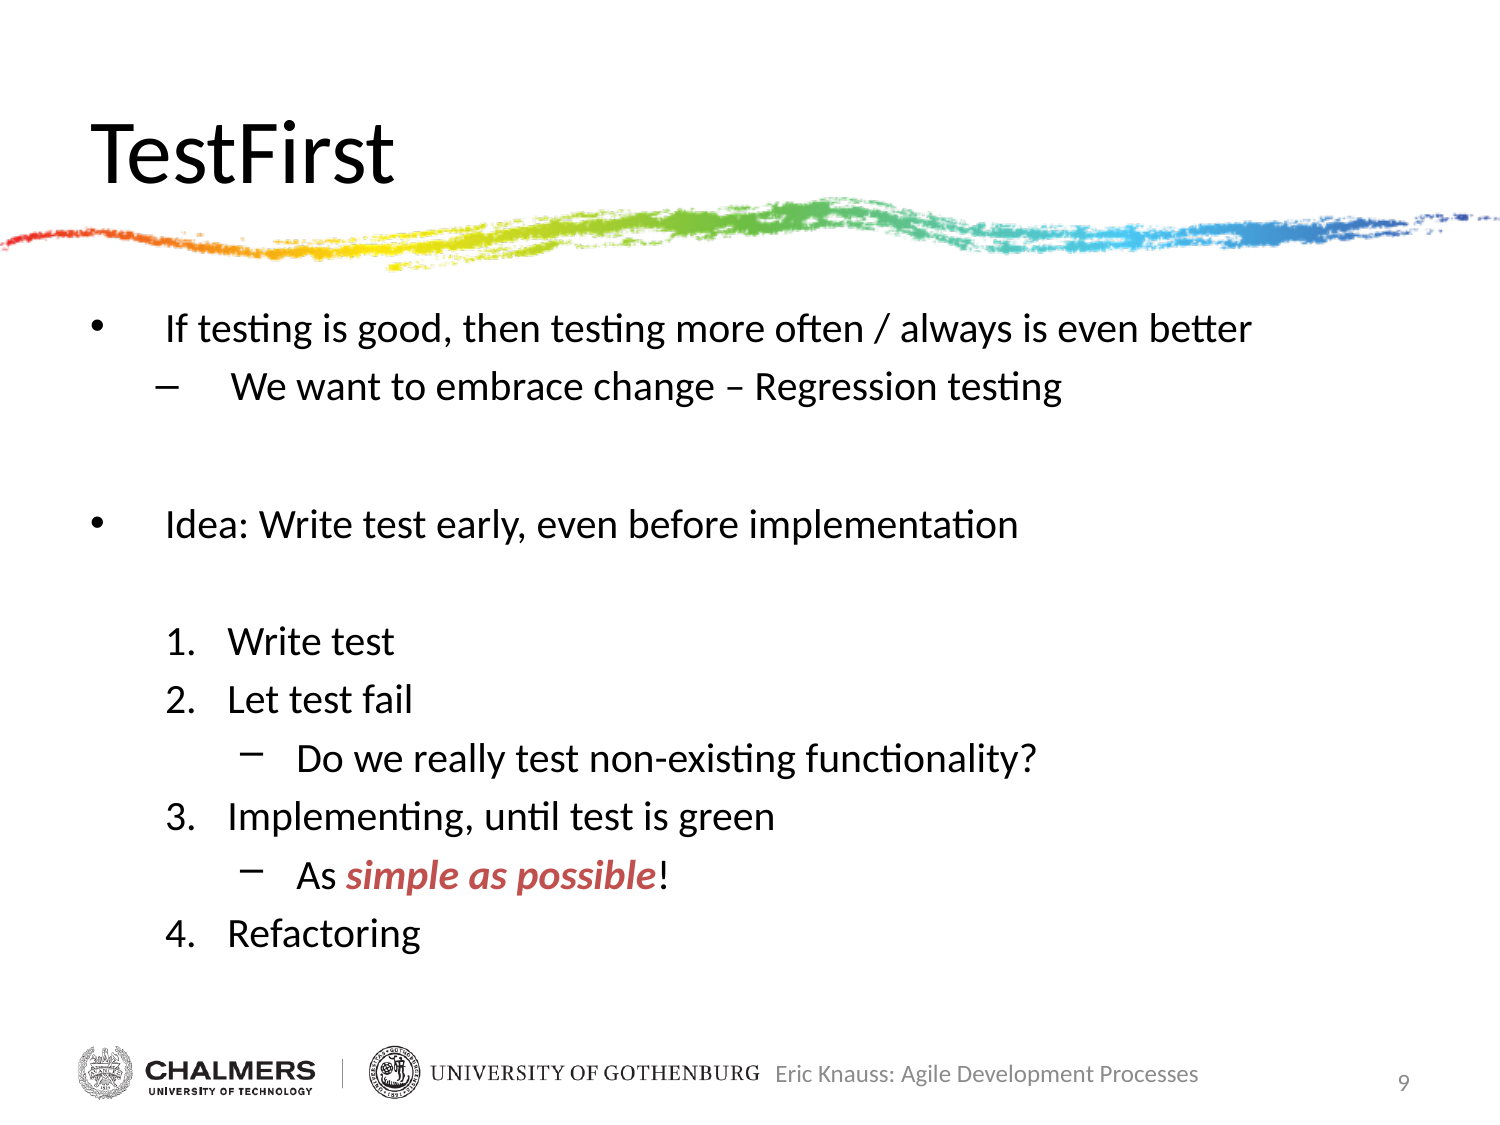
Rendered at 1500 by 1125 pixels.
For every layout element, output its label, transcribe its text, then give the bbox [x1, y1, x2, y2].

list If testing is good, then testing more often / always is even better We want to embrace change – Regression testing Idea: Write test early, even before implementation Write test Let test fail Do we really test non-existing functionality? Implementing, until test is green As simple as possible! Refactoring [75, 293, 1425, 1005]
title TestFirst [75, 76, 1425, 218]
picture [0, 162, 1500, 292]
slide_number 9 [1252, 1063, 1425, 1101]
footer Eric Knauss: Agile Development Processes [750, 1042, 1225, 1103]
